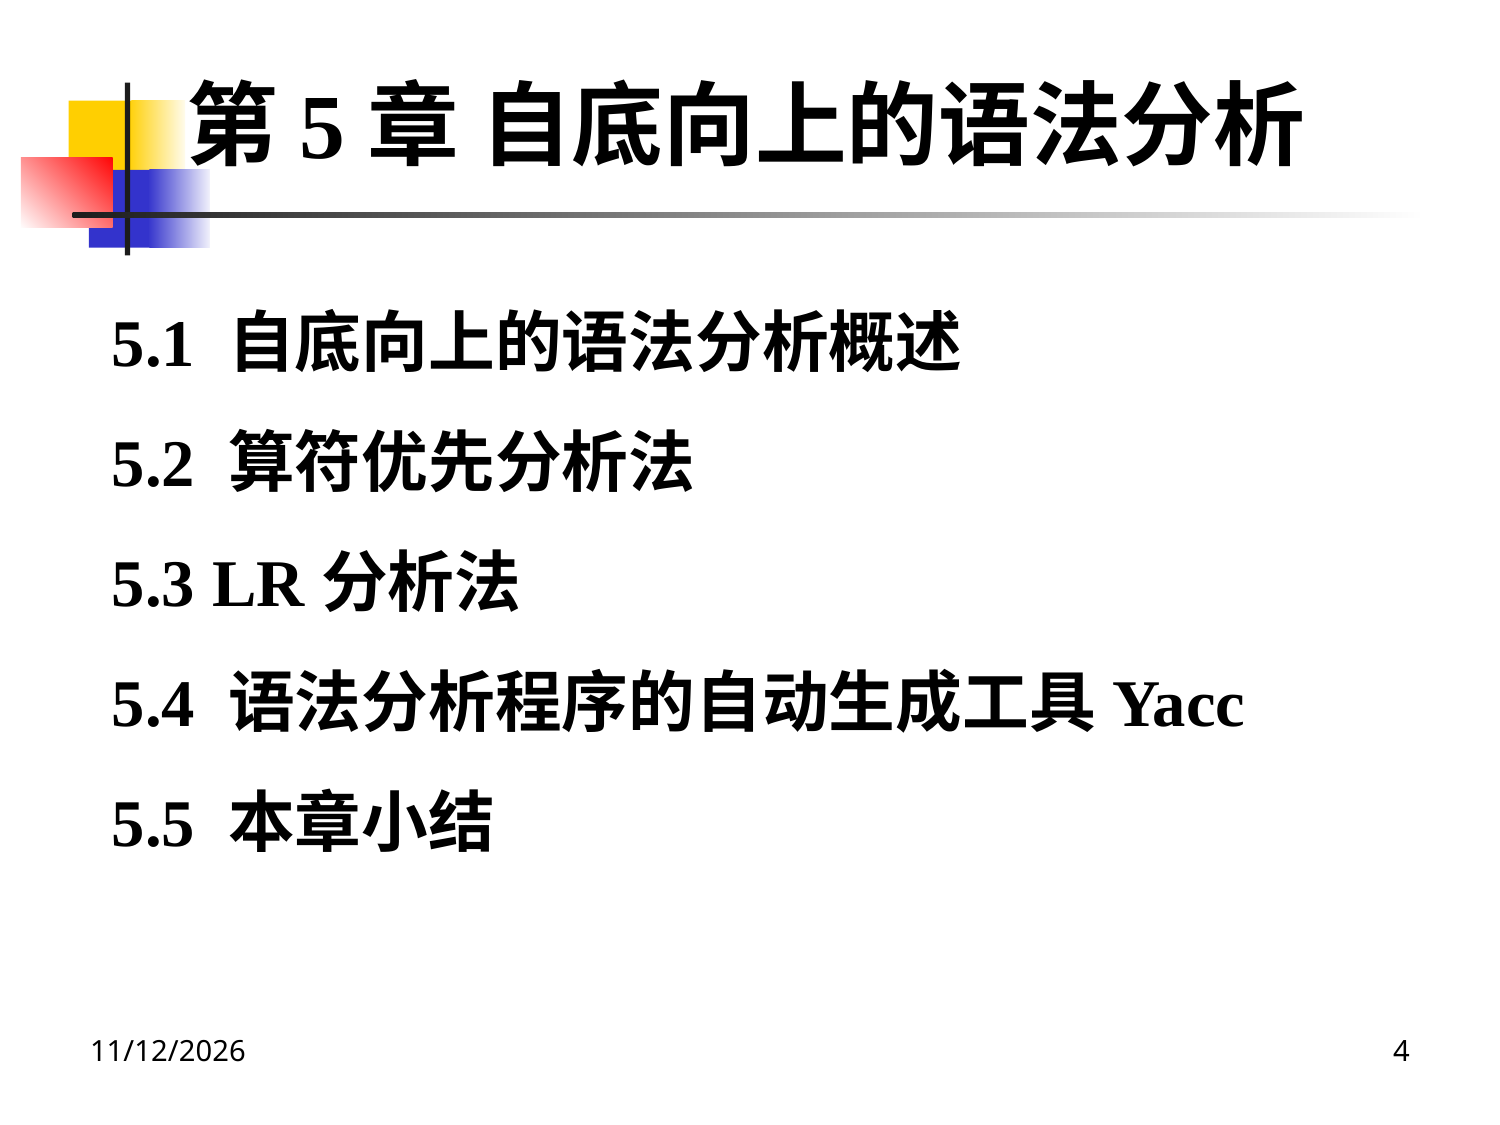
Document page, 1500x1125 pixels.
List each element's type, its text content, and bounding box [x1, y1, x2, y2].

title 第5章 自底向上的语法分析 [171, 58, 1450, 185]
slide_number 4 [1074, 1024, 1425, 1103]
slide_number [75, 1024, 425, 1103]
list 5.1 自底向上的语法分析概述 5.2 算符优先分析法 5.3 LR分析法 5.4 语法分析程序的自动生成工具Yacc 5.5 本章小结 [96, 292, 1306, 1035]
